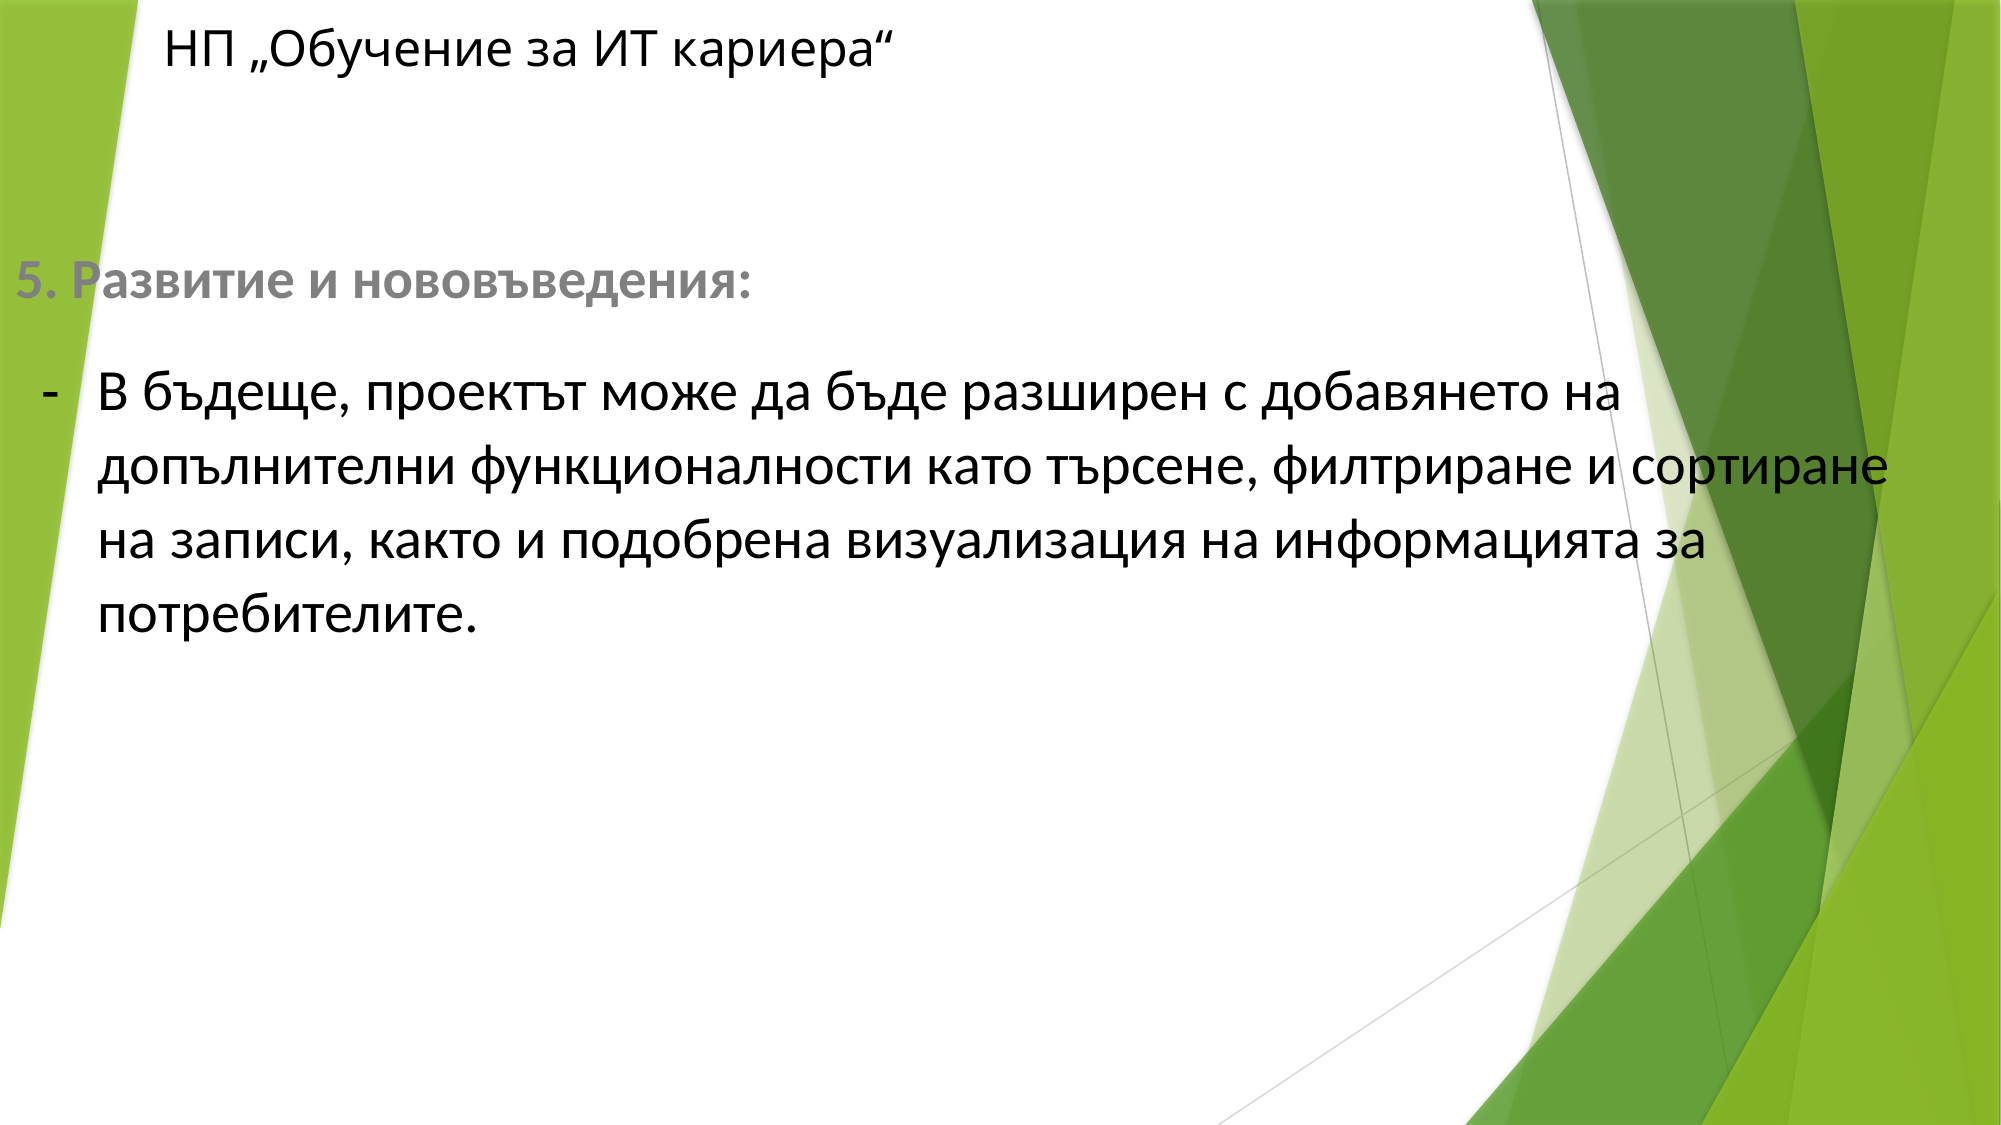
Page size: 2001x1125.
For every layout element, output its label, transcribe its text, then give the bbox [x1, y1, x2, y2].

text_box НП „Обучение за ИТ кариера“ [0, 15, 1058, 99]
text_box В бъдеще, проектът може да бъде разширен с добавянето на допълнителни функционалности като търсене, филтриране и сортиране на записи, както и подобрена визуализация на информацията за потребителите. [26, 340, 1922, 817]
subtitle 5. Развитие и нововъведения: [0, 235, 1058, 319]
